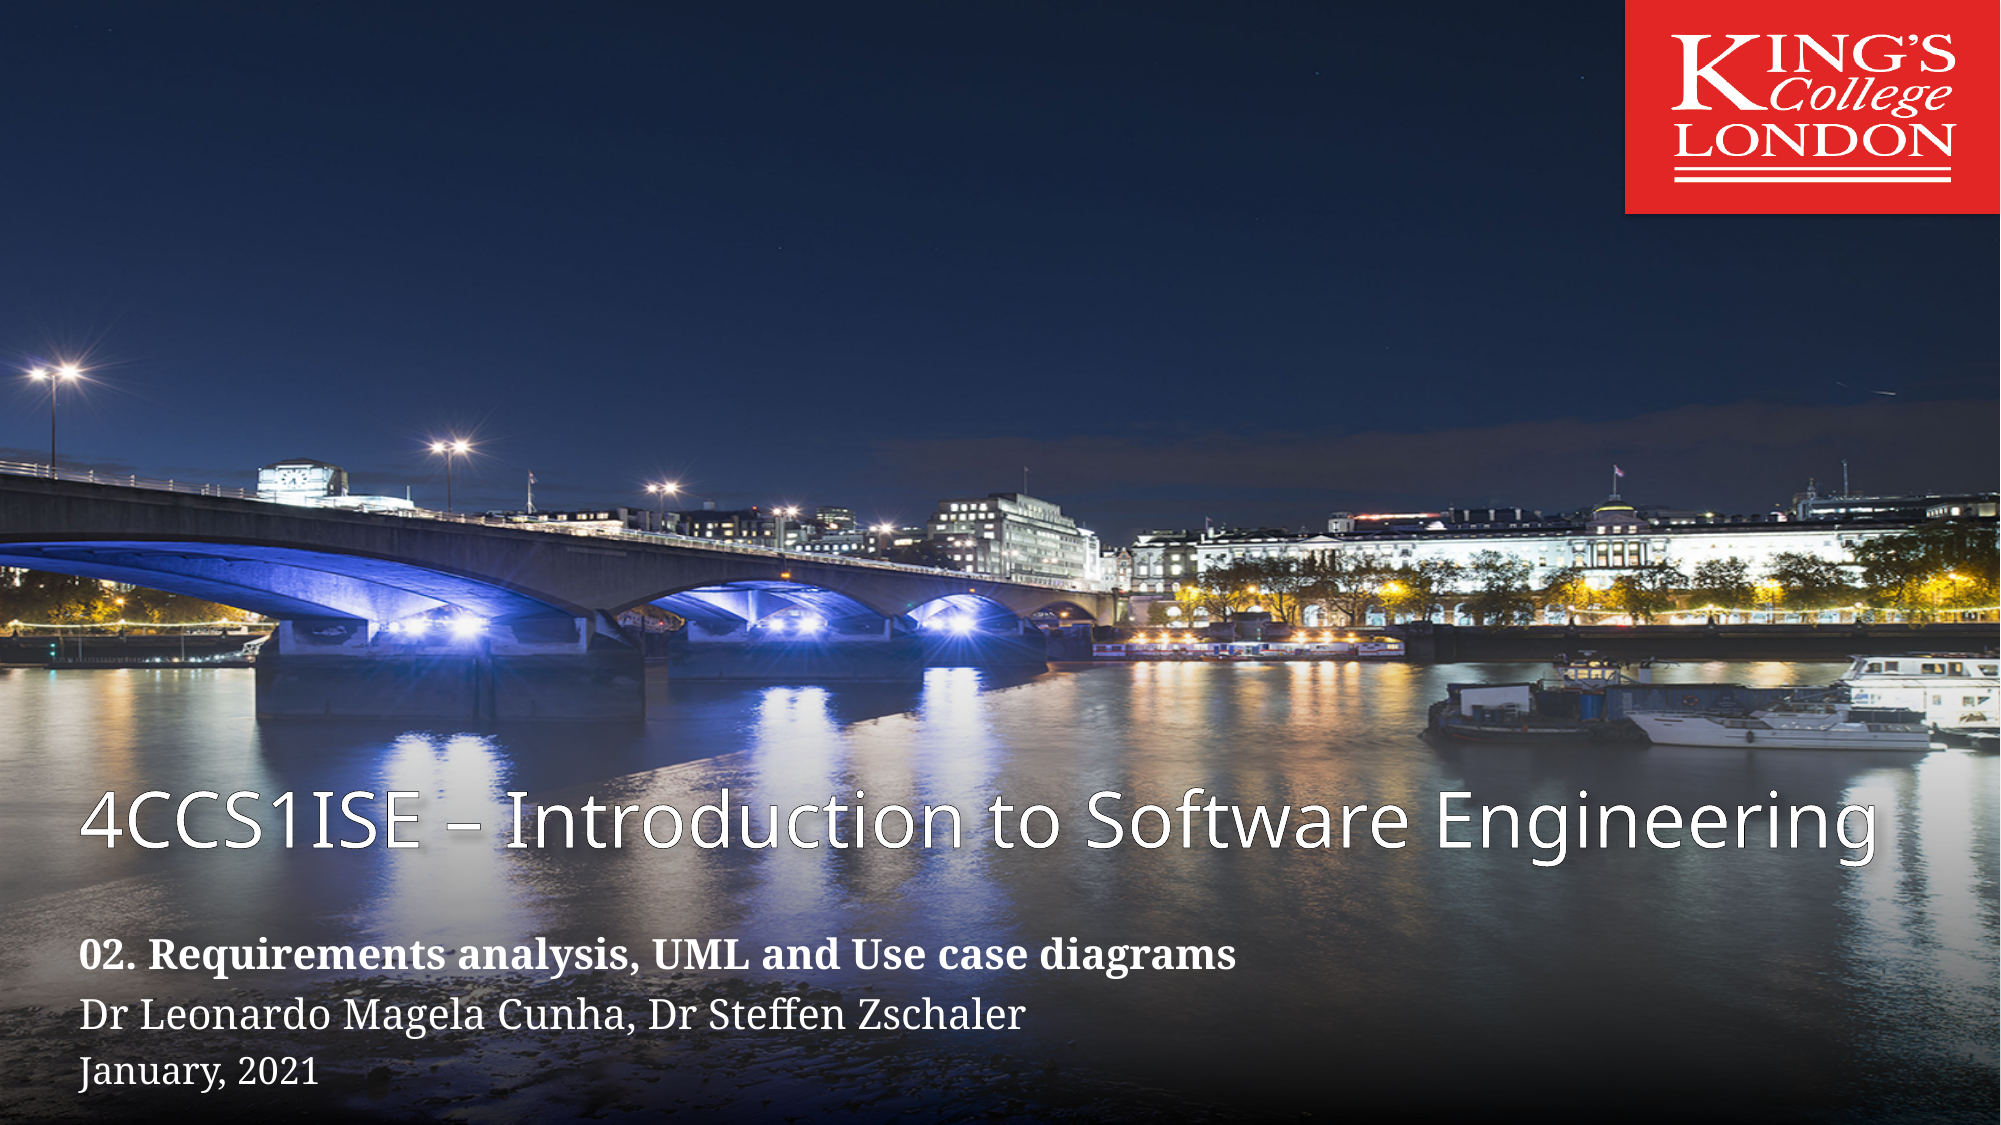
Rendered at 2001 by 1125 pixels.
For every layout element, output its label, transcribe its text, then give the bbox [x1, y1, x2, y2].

subtitle 02. Requirements analysis, UML and Use case diagrams Dr Leonardo Magela Cunha, Dr Steffen Zschaler January, 2021 [78, 918, 1922, 1096]
title 4CCS1ISE – Introduction to Software Engineering [78, 769, 1922, 889]
picture [0, 0, 2000, 629]
